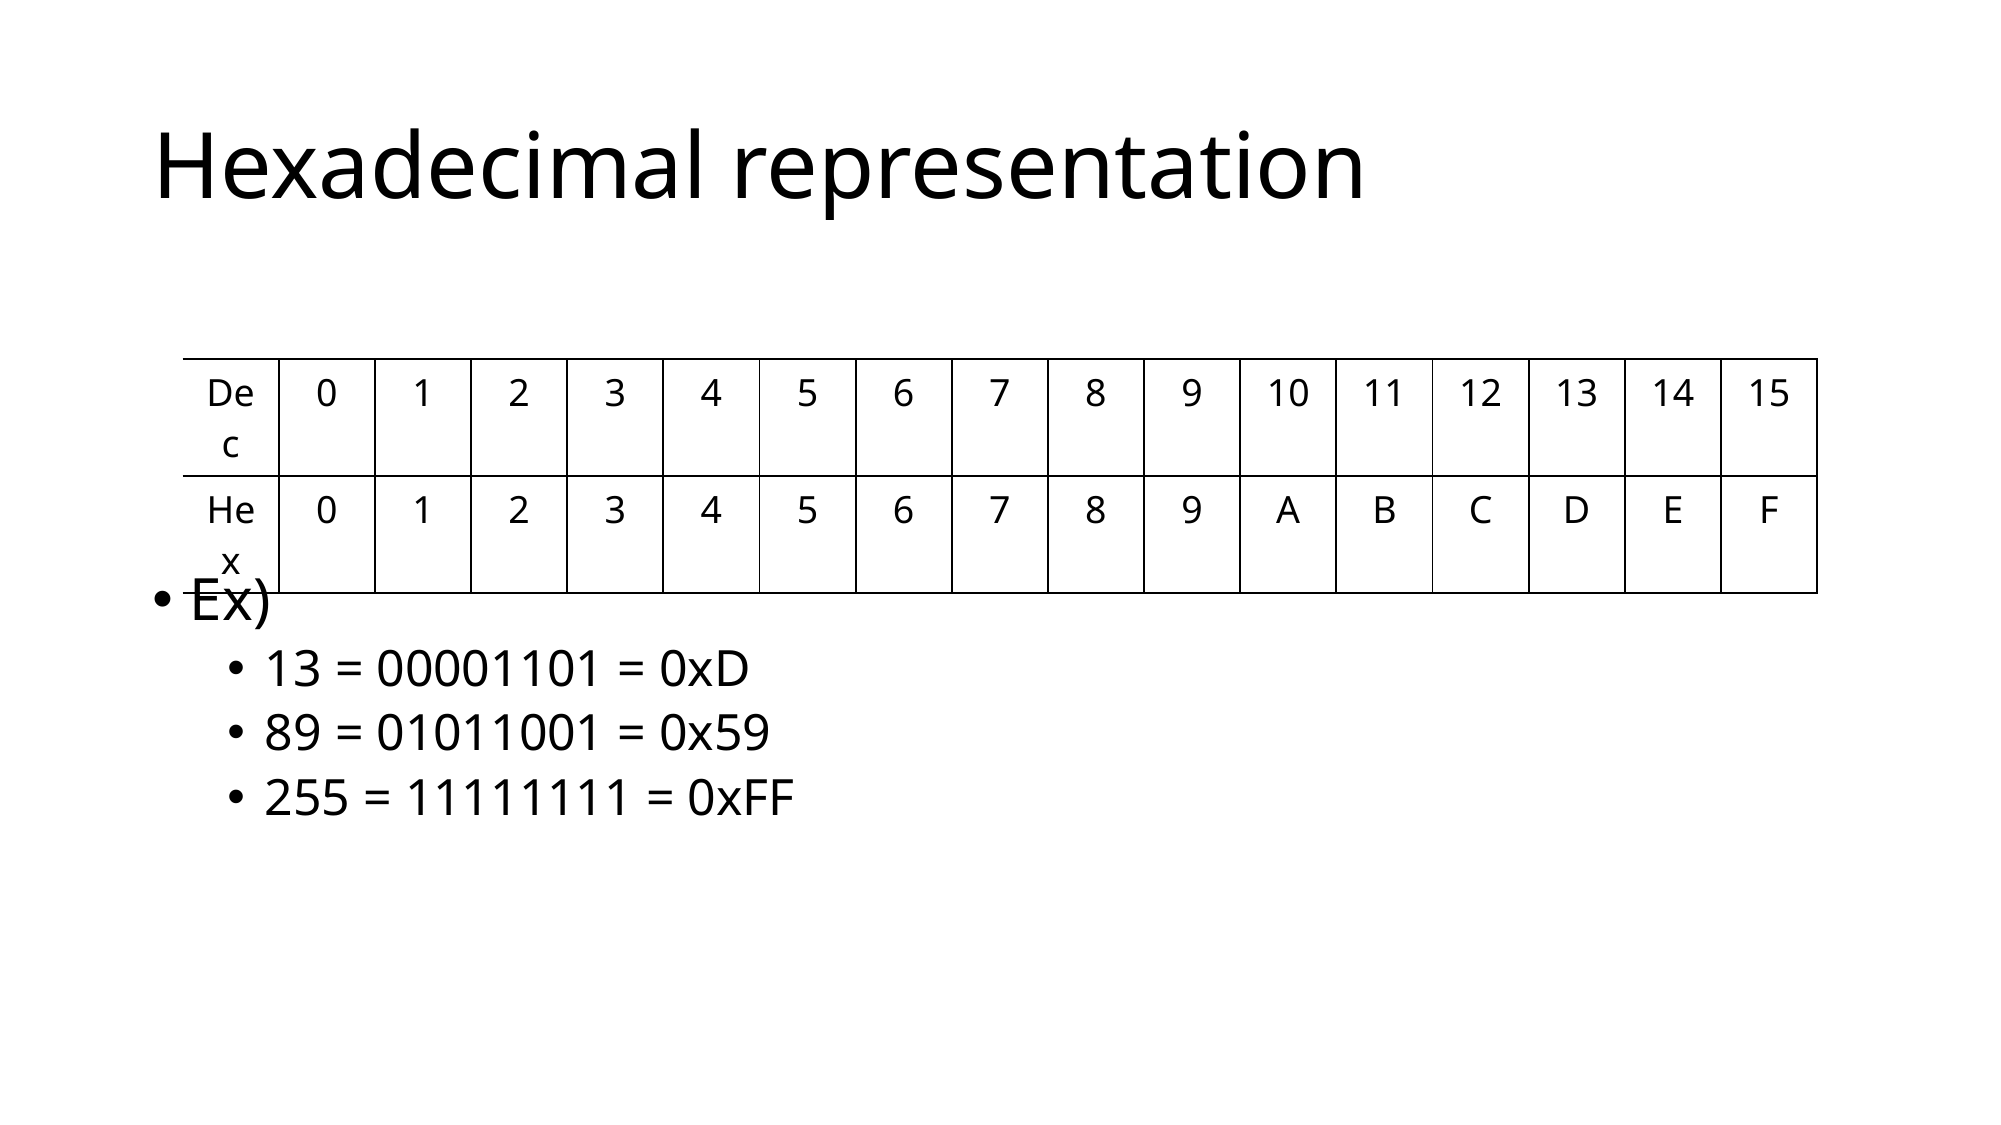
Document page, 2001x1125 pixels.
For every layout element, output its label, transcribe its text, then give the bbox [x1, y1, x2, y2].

table_cell 2 [472, 477, 566, 592]
table_header 11 [1337, 360, 1432, 475]
table_cell 5 [760, 477, 855, 592]
table_cell 4 [664, 477, 759, 592]
table_header 12 [1433, 360, 1528, 475]
table_cell 6 [857, 477, 951, 592]
table_header 3 [568, 360, 662, 475]
table_header 6 [857, 360, 951, 475]
table_header Dec [183, 360, 278, 475]
table_header 14 [1626, 360, 1720, 475]
list Ex) 13 = 00001101 = 0xD 89 = 01011001 = 0x59 255 = 11111111 = 0xFF [137, 562, 1863, 1014]
table_header 8 [1049, 360, 1143, 475]
table_cell C [1433, 477, 1528, 592]
table_header 0 [280, 360, 374, 475]
table_header 1 [376, 360, 470, 475]
table_header 9 [1145, 360, 1239, 475]
table_cell B [1337, 477, 1432, 592]
table_header 10 [1241, 360, 1335, 475]
table_cell 9 [1145, 477, 1239, 592]
table_cell D [1530, 477, 1624, 592]
table_cell 1 [376, 477, 470, 592]
table_cell 0 [280, 477, 374, 592]
table_header 2 [472, 360, 566, 475]
table_cell A [1241, 477, 1335, 592]
title Hexadecimal representation [137, 59, 1863, 278]
table_cell F [1722, 477, 1816, 592]
table_cell 3 [568, 477, 662, 592]
table_header 13 [1530, 360, 1624, 475]
table_cell Hex [183, 477, 278, 592]
table_header 4 [664, 360, 759, 475]
table_cell 7 [953, 477, 1047, 592]
table_cell 8 [1049, 477, 1143, 592]
table_cell E [1626, 477, 1720, 592]
table_header 15 [1722, 360, 1816, 475]
table_header 7 [953, 360, 1047, 475]
table_header 5 [760, 360, 855, 475]
